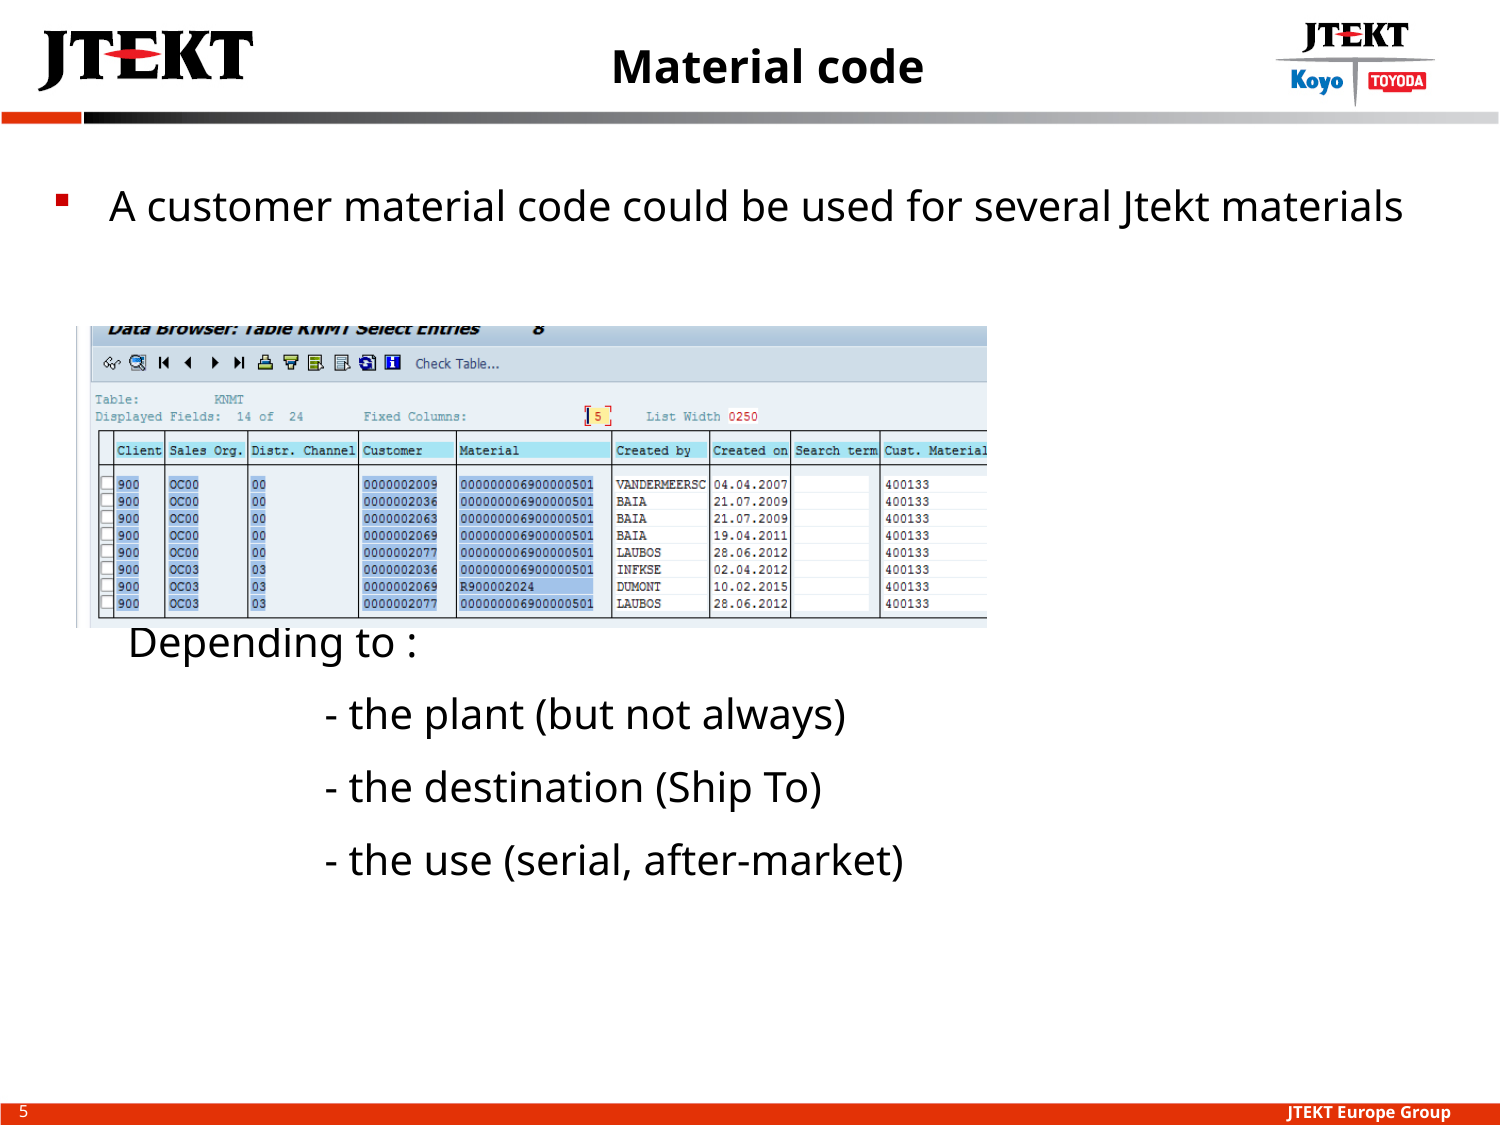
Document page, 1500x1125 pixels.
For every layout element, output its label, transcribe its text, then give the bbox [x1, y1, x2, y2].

title Material code [269, 34, 1266, 96]
slide_number 5 [4, 1093, 355, 1125]
list A customer material code could be used for several Jtekt materials Depending to : - the plant (but not always) - the destination (Ship To) - the use (serial, after-market) [46, 164, 1465, 1067]
picture [0, 0, 1500, 1125]
